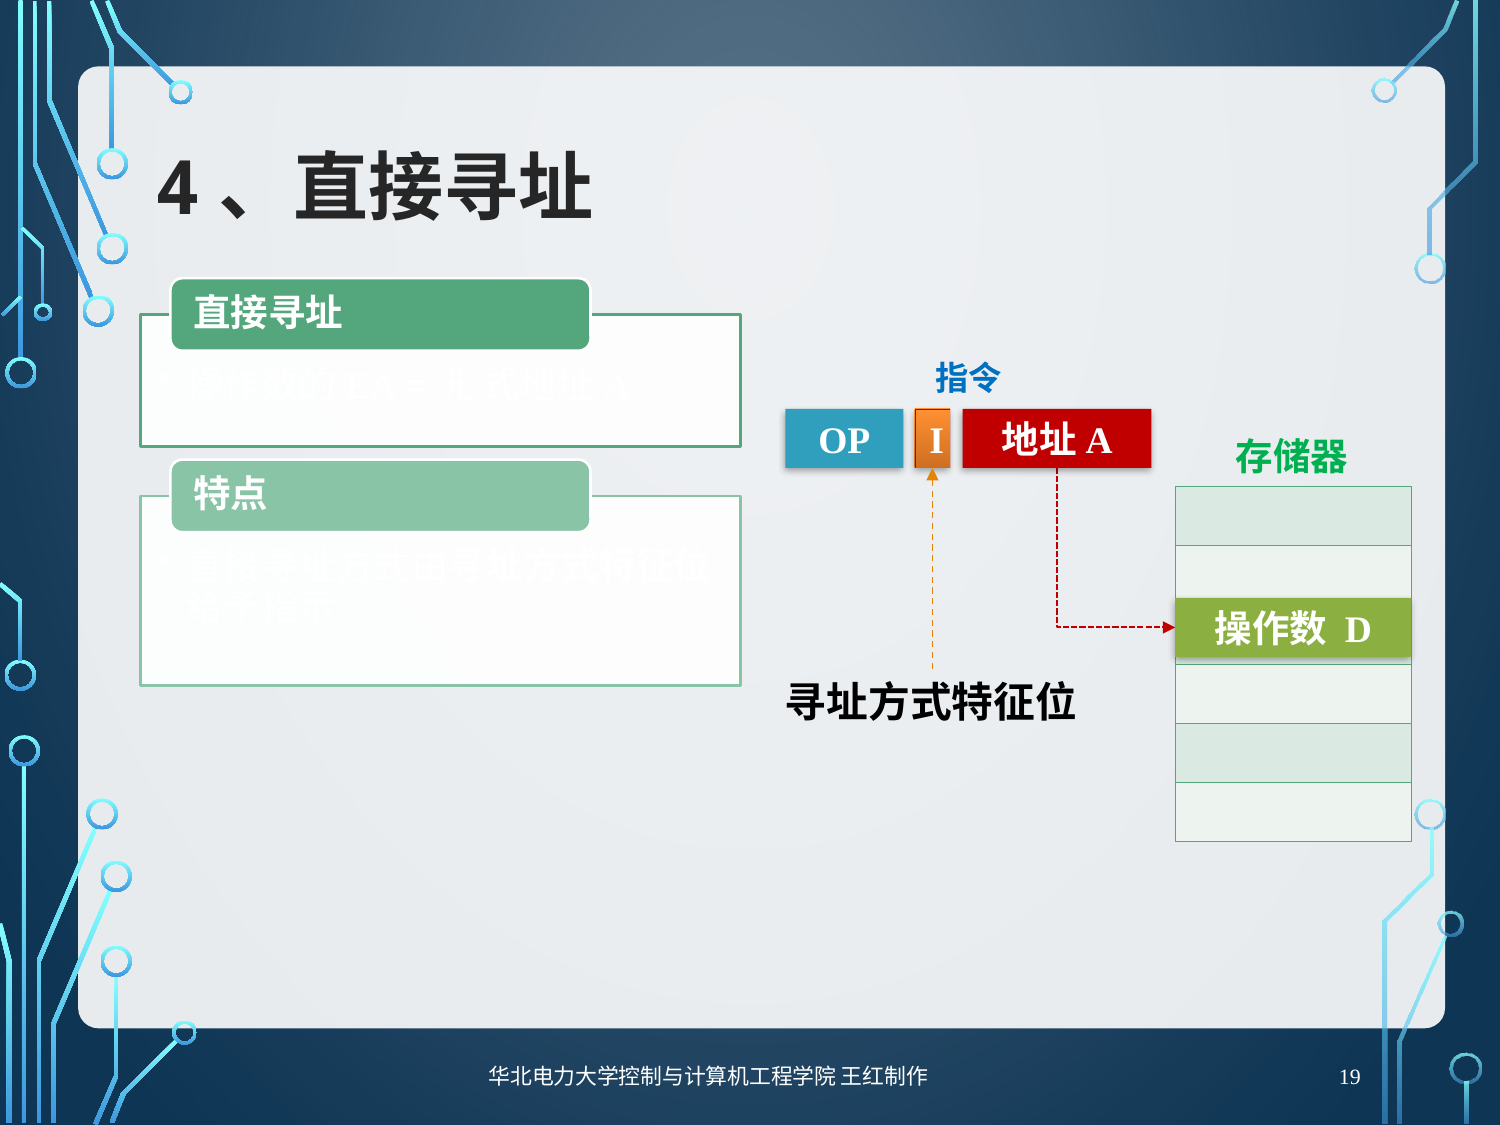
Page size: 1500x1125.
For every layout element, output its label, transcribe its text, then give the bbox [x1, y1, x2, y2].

table_cell [1176, 724, 1411, 782]
table_cell [1176, 783, 1411, 841]
slide_number 19 [1281, 1045, 1376, 1106]
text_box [1036, 488, 1197, 607]
footer 华北电力大学控制与计算机工程学院 王红制作 [324, 1046, 1093, 1106]
text_box OP [785, 409, 904, 468]
table_header 存储器 [1175, 421, 1411, 486]
text_box 寻址方式特征位 [770, 668, 1095, 734]
text_box 指令 [785, 349, 1152, 409]
title 4、直接寻址 [140, 101, 1390, 279]
table_cell [1176, 487, 1411, 545]
text_box 操作数 D [1175, 597, 1412, 657]
table_cell [1176, 665, 1411, 723]
text_box I [914, 408, 951, 468]
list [140, 274, 741, 689]
table_cell [1197, 546, 1411, 596]
text_box 地址A [962, 409, 1152, 468]
